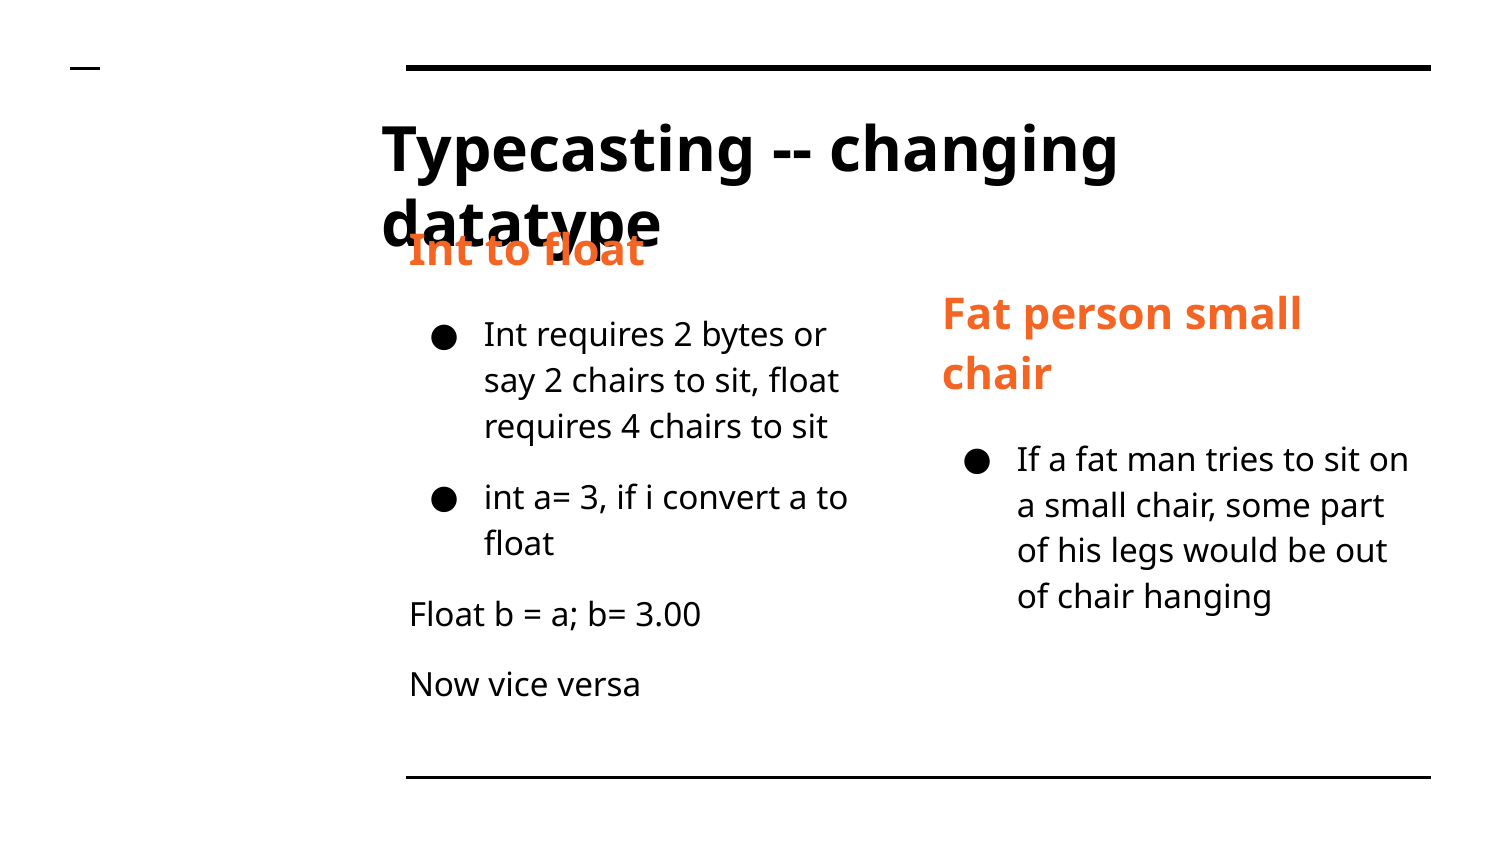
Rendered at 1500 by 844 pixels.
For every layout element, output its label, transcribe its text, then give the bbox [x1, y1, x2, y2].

title Typecasting -- changing datatype [366, 94, 1431, 199]
list Int to float Int requires 2 bytes or say 2 chairs to sit, float requires 4 chairs to sit int a= 3, if i convert a to float Float b = a; b= 3.00 Now vice versa [393, 198, 898, 756]
list Fat person small chair If a fat man tries to sit on a small chair, some part of his legs would be out of chair hanging [926, 262, 1431, 756]
